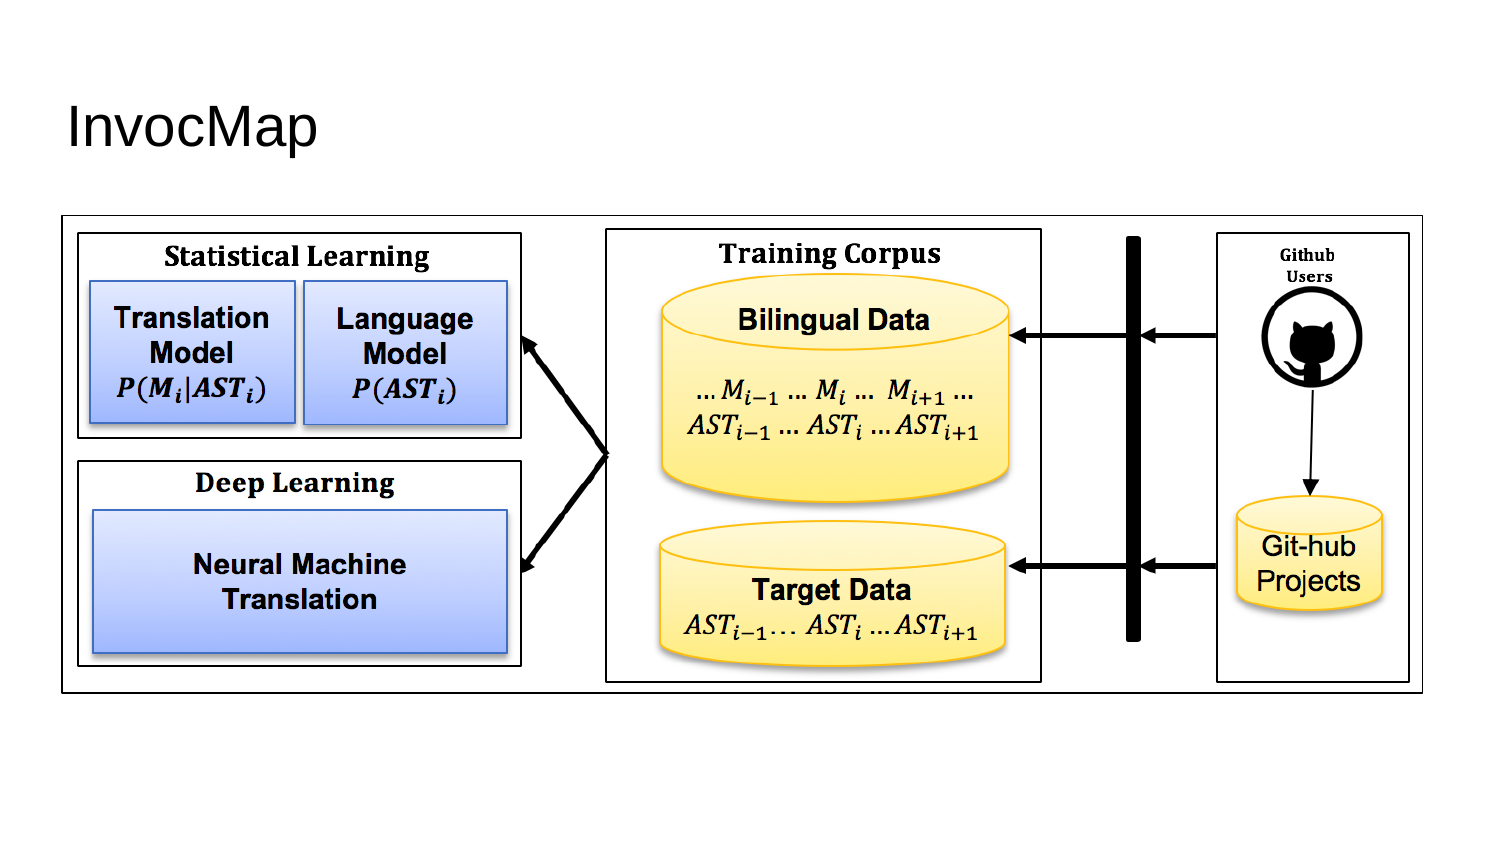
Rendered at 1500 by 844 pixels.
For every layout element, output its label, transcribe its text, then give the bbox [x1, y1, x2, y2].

title InvocMap [51, 72, 1449, 167]
picture [62, 216, 1422, 693]
